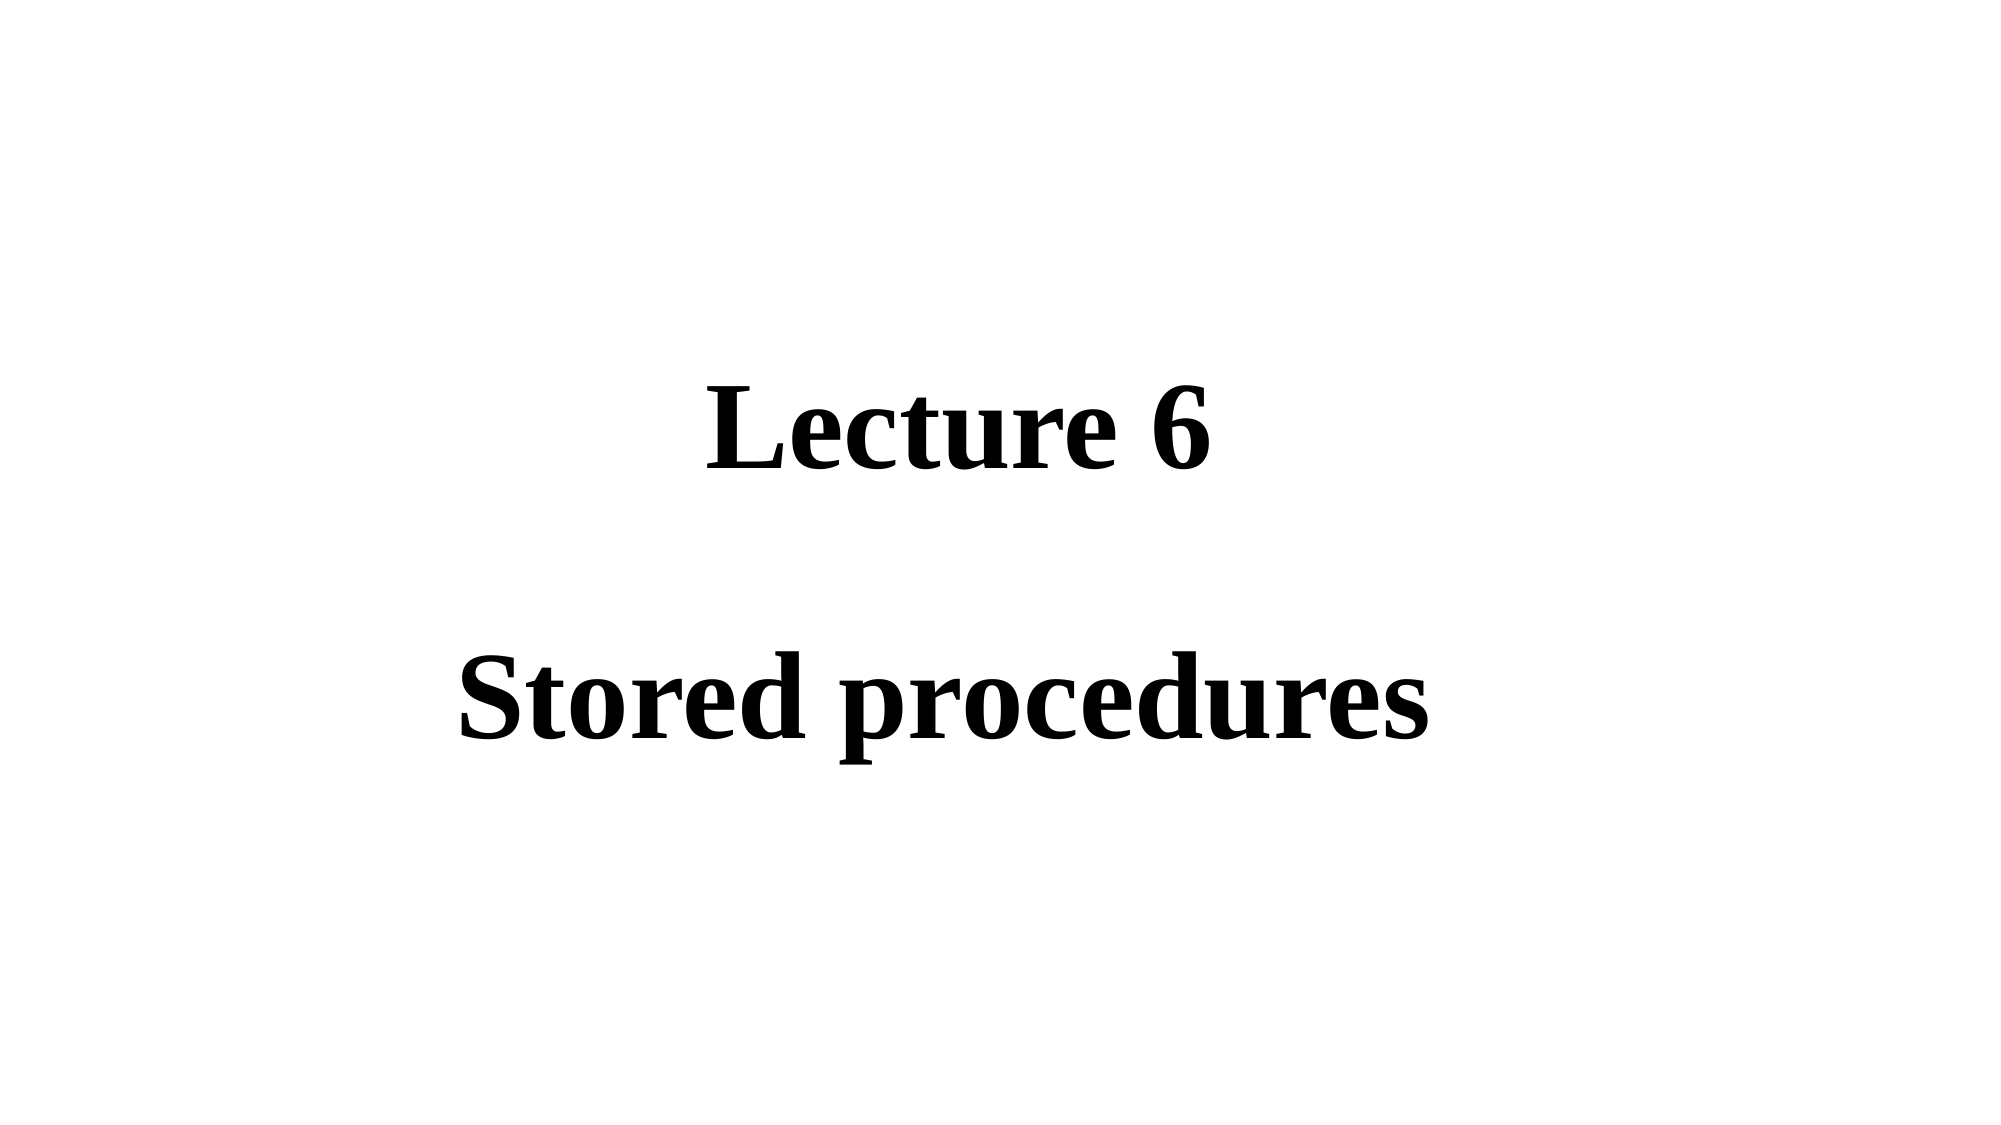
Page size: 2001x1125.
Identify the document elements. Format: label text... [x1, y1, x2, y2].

title Lecture 6 Stored procedures [209, 331, 1710, 773]
